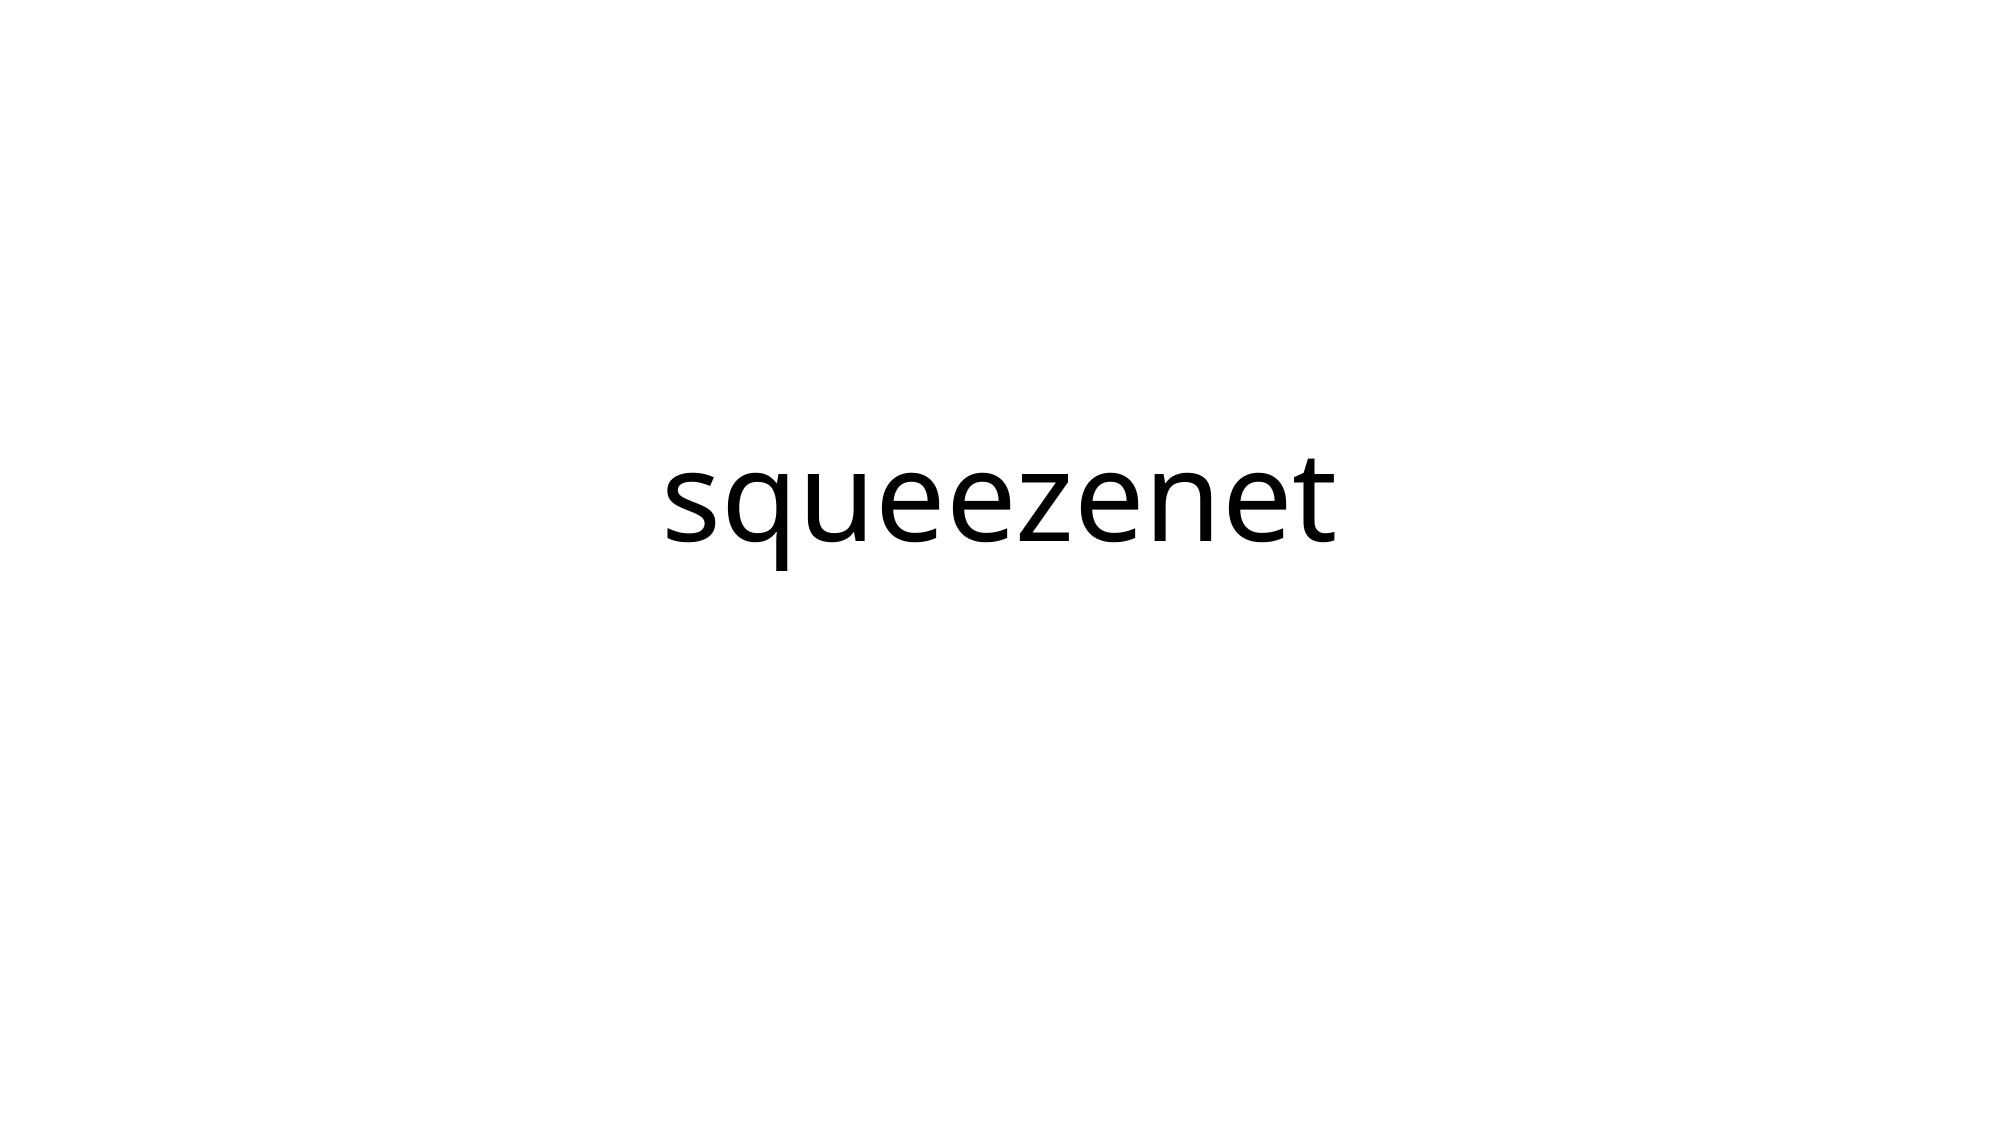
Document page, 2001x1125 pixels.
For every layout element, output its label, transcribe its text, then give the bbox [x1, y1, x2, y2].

title squeezenet [249, 184, 1750, 576]
